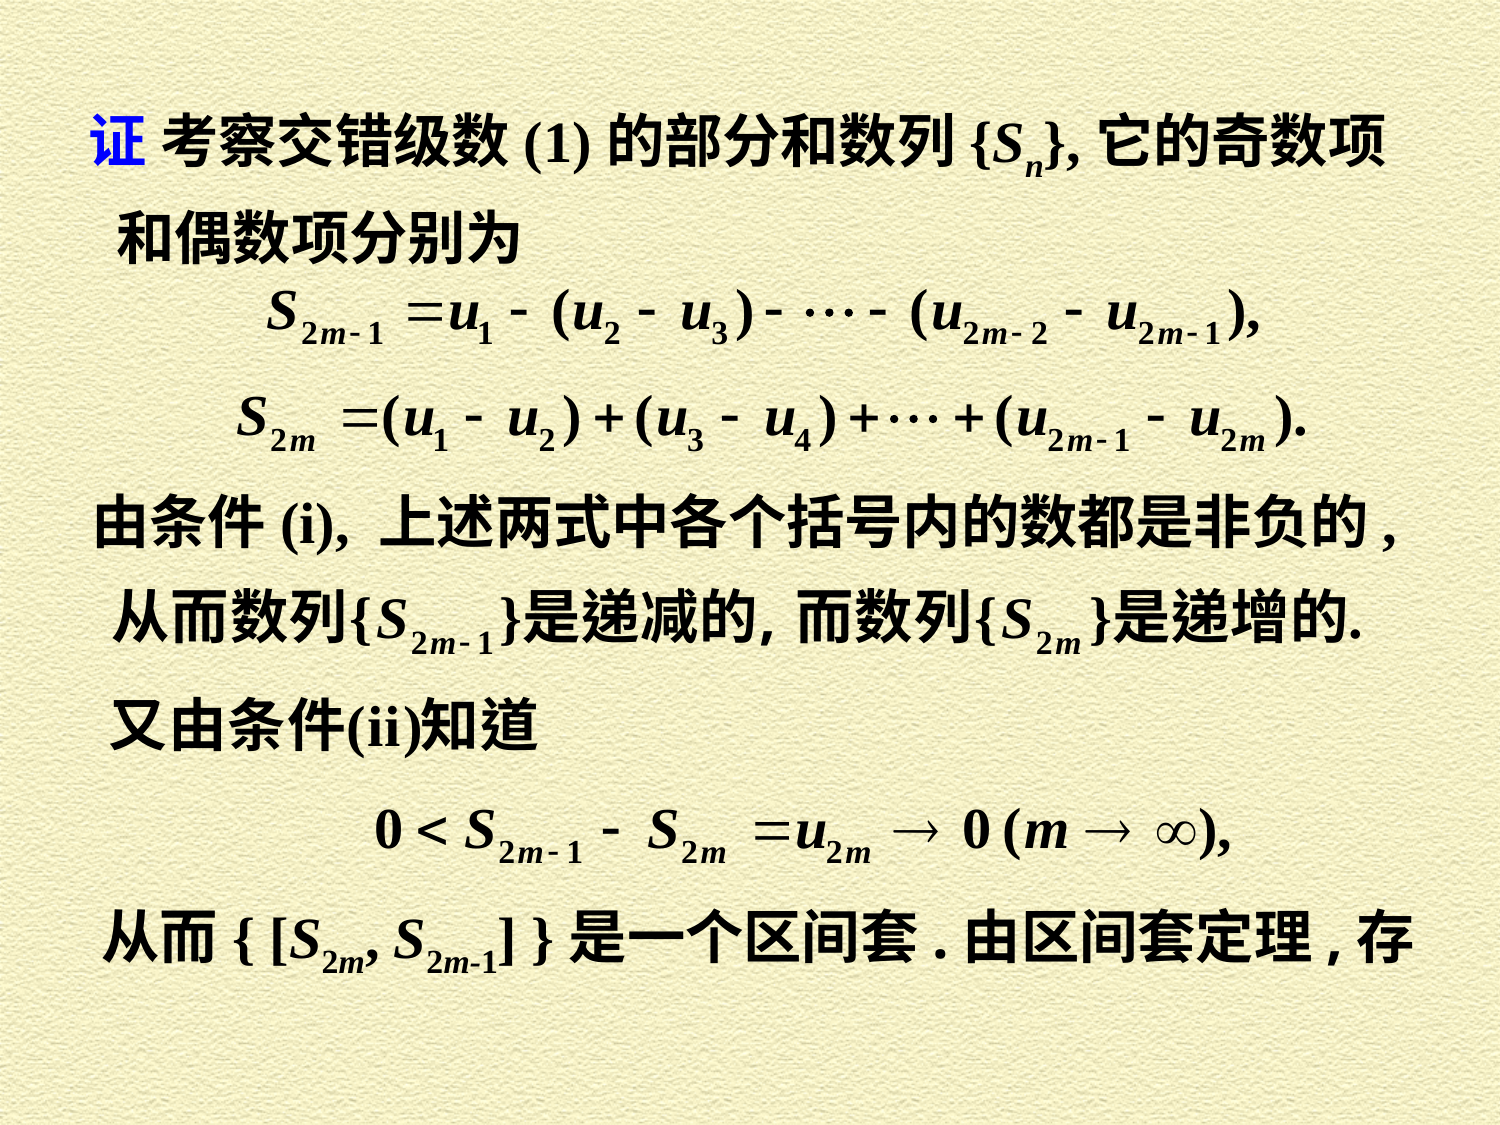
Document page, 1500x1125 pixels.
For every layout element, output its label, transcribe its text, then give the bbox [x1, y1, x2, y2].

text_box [260, 279, 1263, 350]
text_box 从而{ [S2m, S2m-1] }是一个区间套.由区间套定理,存 [86, 892, 1444, 988]
picture [0, 0, 1500, 1125]
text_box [372, 798, 1235, 870]
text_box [230, 385, 1310, 457]
text_box 由条件(i), 上述两式中各个括号内的数都是非负的, [76, 477, 1418, 563]
text_box 证 考察交错级数(1)的部分和数列{Sn},它的奇数项 [74, 97, 1402, 192]
text_box 和偶数项分别为 [101, 193, 540, 279]
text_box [111, 586, 1365, 660]
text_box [107, 692, 544, 765]
